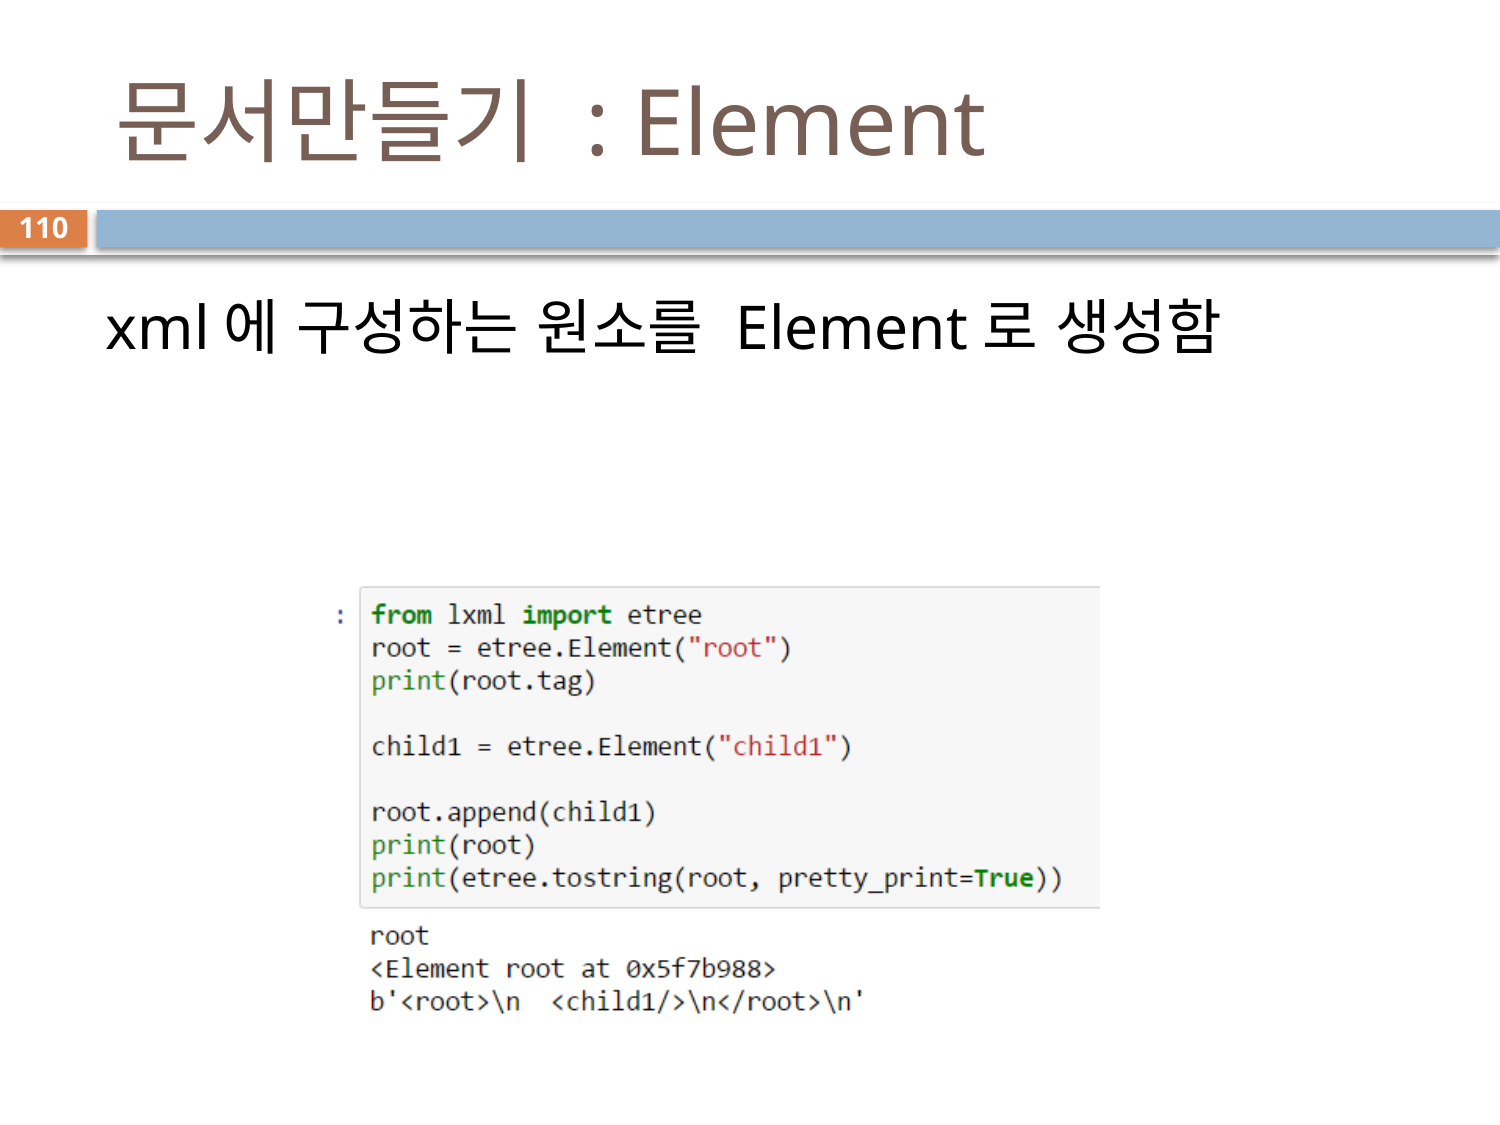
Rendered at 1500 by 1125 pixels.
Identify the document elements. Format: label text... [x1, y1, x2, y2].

title 문서만들기 : Element [100, 37, 1438, 200]
picture [336, 573, 1100, 1031]
slide_number 110 [0, 208, 88, 249]
list xml에 구성하는 원소를 Element로 생성함 [75, 267, 1425, 492]
